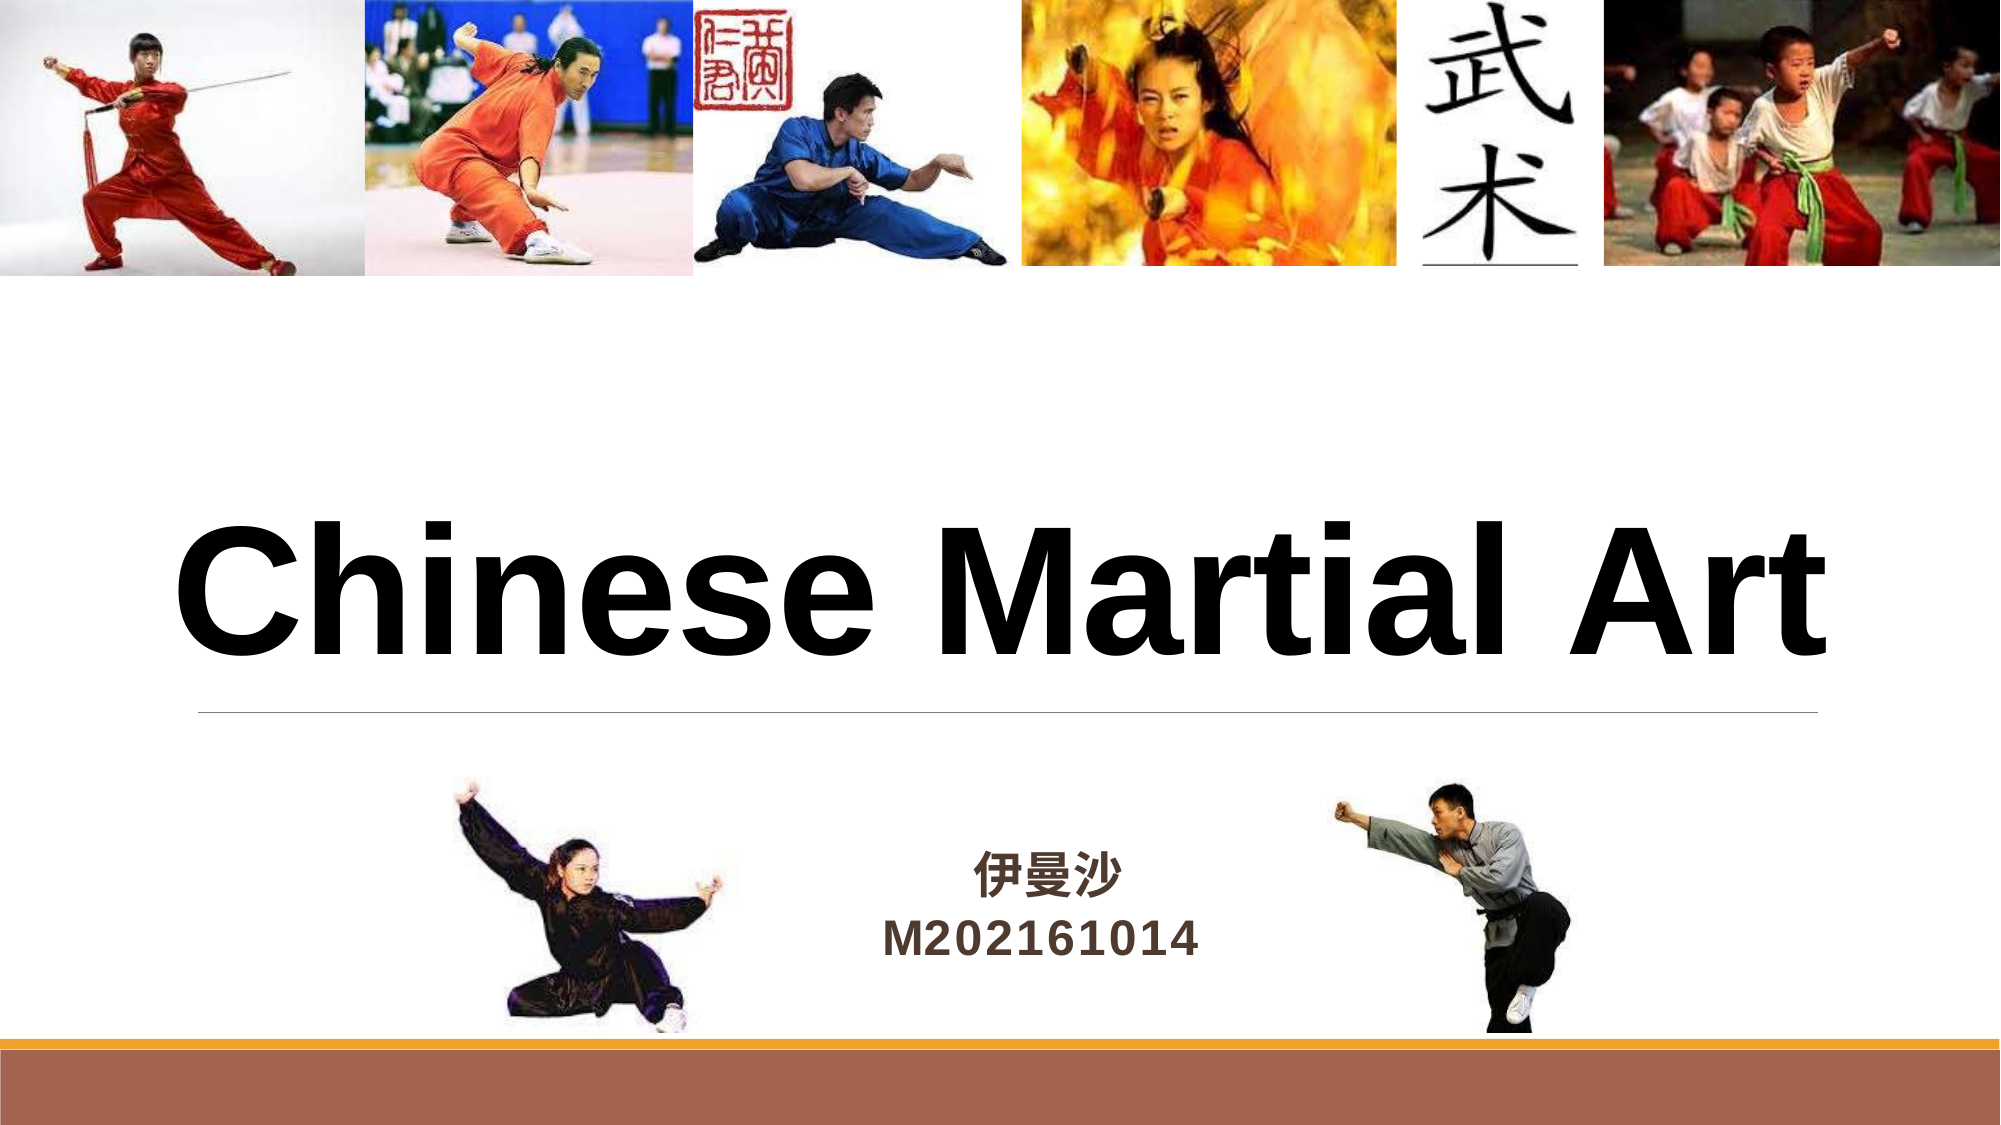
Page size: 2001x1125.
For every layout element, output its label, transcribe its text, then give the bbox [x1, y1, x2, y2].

text_box Chinese Martial Art [156, 464, 1844, 879]
text_box [364, 0, 694, 276]
text_box [1603, 0, 2000, 266]
text_box [694, 8, 1011, 276]
text_box 伊曼沙 M202161014 [801, 879, 1296, 966]
text_box [1422, 0, 1579, 266]
text_box [1021, 0, 1397, 266]
text_box [452, 879, 742, 1033]
text_box [0, 0, 364, 276]
text_box [1327, 879, 1578, 1033]
